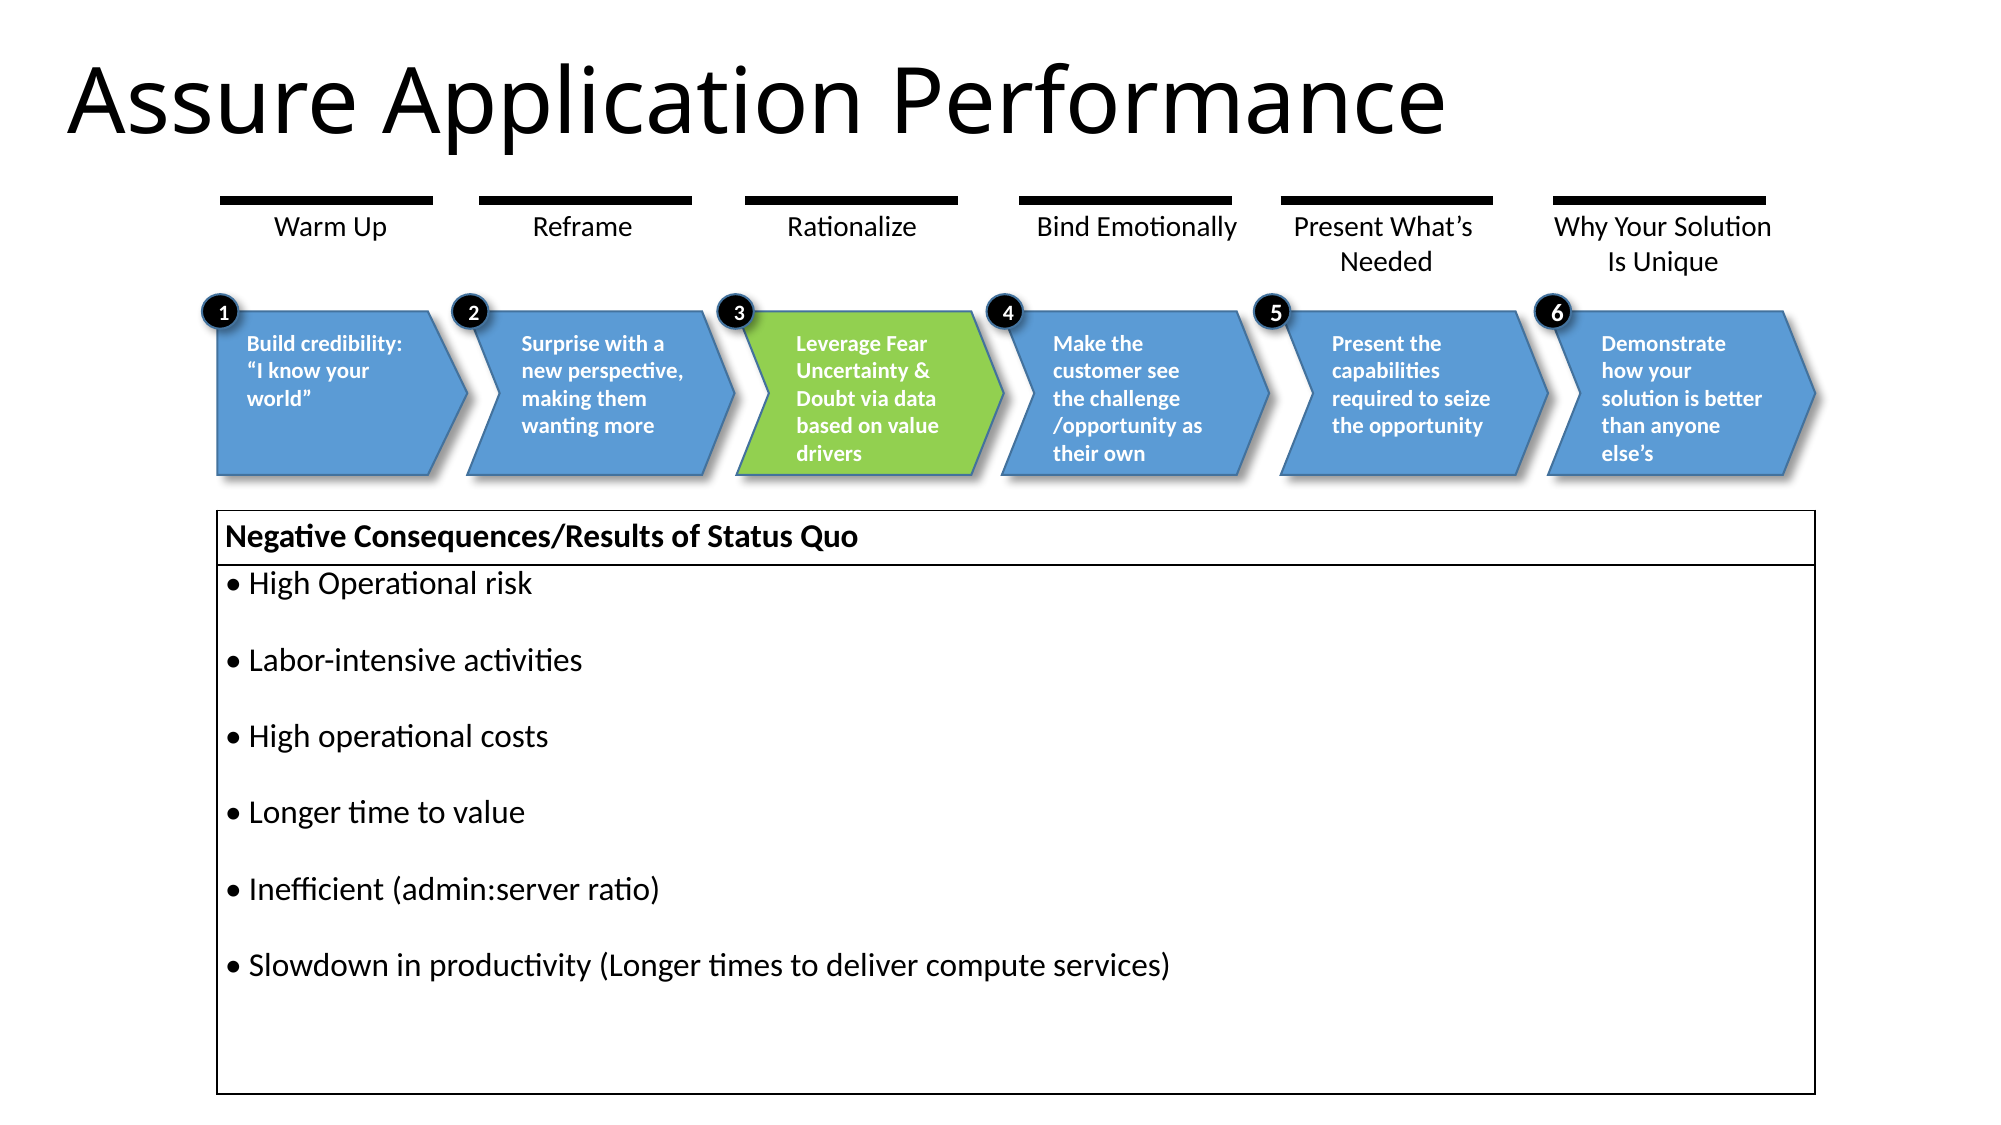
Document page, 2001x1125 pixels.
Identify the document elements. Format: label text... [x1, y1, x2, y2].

title Assure Application Performance [52, 21, 1863, 188]
text_box Build credibility: “I know your world” [232, 321, 425, 419]
text_box Why Your Solution Is Unique [1539, 200, 1787, 285]
text_box 5 [1252, 293, 1292, 330]
text_box [1000, 310, 1271, 476]
text_box [1279, 310, 1550, 476]
text_box Surprise with a new perspective, making them wanting more [506, 320, 700, 446]
text_box Present What’s Needed [1278, 200, 1495, 285]
text_box Demonstrate how your solution is better than anyone else’s [1586, 321, 1780, 474]
text_box [216, 310, 469, 476]
text_box [465, 310, 736, 476]
text_box 1 [200, 293, 240, 330]
text_box Bind Emotionally [1022, 200, 1253, 250]
text_box Present the capabilities required to seize the opportunity [1317, 320, 1510, 446]
text_box Rationalize [772, 205, 933, 250]
text_box [734, 310, 1005, 476]
text_box 3 [716, 293, 755, 330]
text_box Reframe [518, 205, 648, 250]
table_cell • High Operational risk • Labor-intensive activities • High operational costs • Longer time to value • Inefficient (admin:server ratio) • Slowdown in productivity (Longer times to deliver compute services) [218, 566, 1814, 1093]
table_header Negative Consequences/Results of Status Quo [218, 511, 1814, 564]
text_box [1546, 310, 1817, 476]
text_box 6 [1533, 293, 1573, 330]
text_box 4 [985, 293, 1025, 330]
text_box Make the customer see the challenge /opportunity as their own [1038, 321, 1231, 474]
text_box 2 [450, 293, 490, 330]
text_box Warm Up [259, 205, 403, 250]
text_box Leverage Fear Uncertainty & Doubt via data based on value drivers [781, 321, 974, 474]
